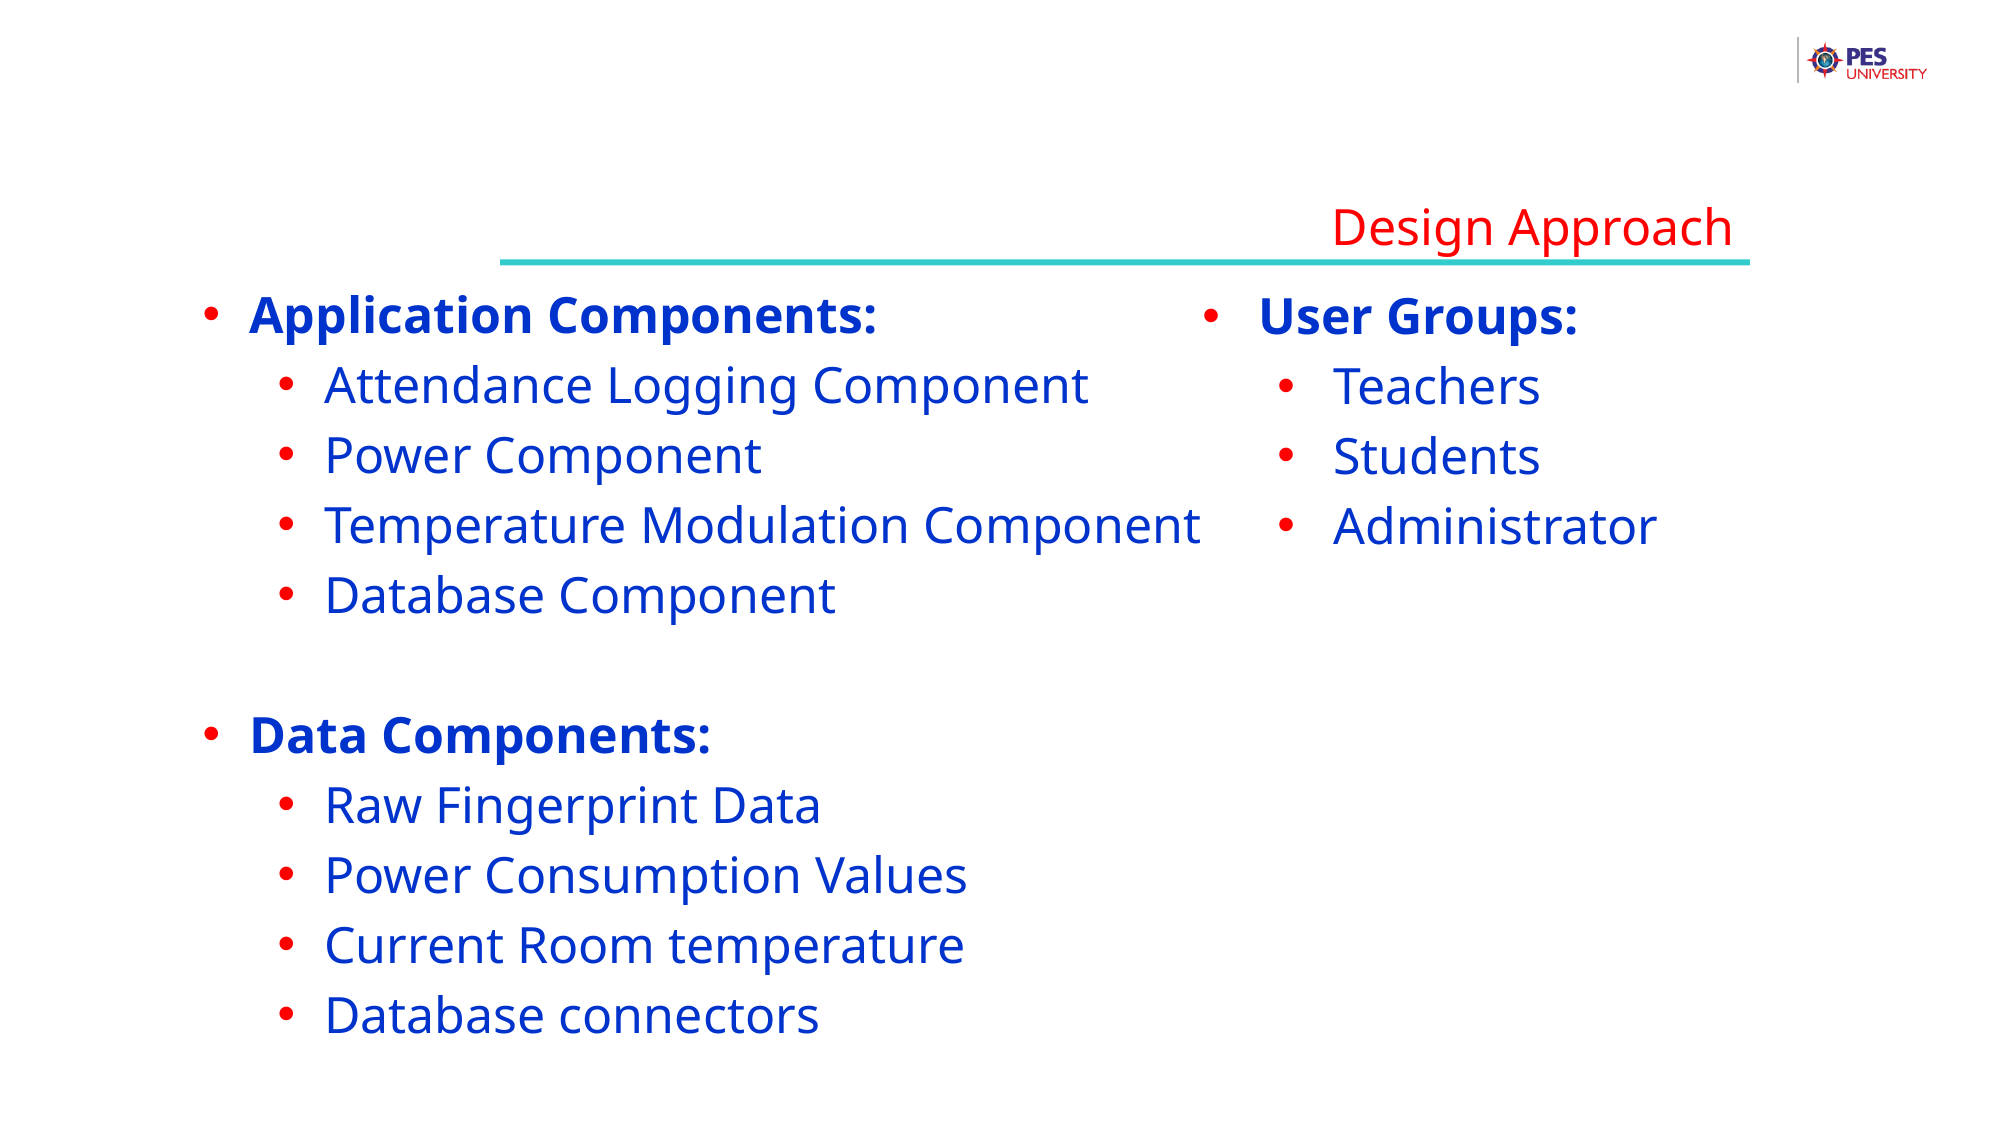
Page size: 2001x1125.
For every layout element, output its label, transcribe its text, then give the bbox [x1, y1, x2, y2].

text_box Design Approach [474, 187, 1750, 264]
text_box User Groups: Teachers Students Administrator [1187, 277, 1750, 623]
picture [1806, 41, 1927, 79]
text_box Application Components: Attendance Logging Component Power Component Temperature Modulation Component Database Component Data Components: Raw Fingerprint Data Power Consumption Values Current Room temperature Database connectors [112, 483, 1750, 914]
